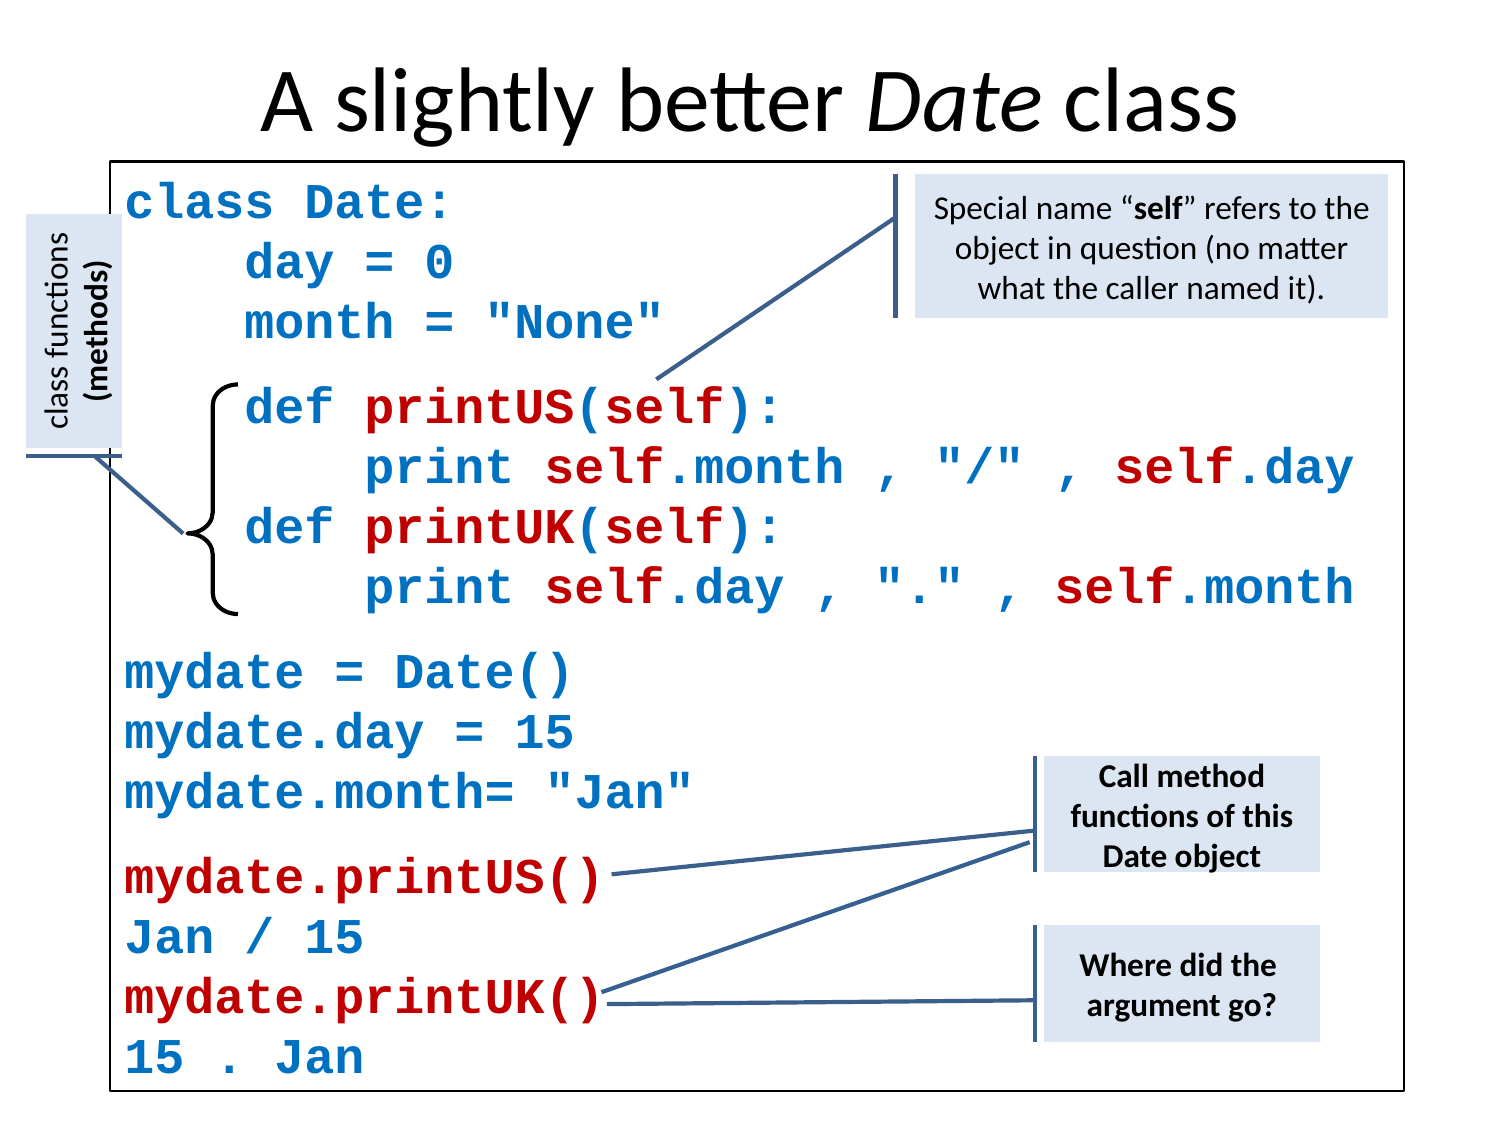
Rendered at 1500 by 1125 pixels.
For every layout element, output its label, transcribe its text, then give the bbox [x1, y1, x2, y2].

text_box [601, 755, 1321, 993]
text_box A slightly better Date class [0, 1, 1500, 188]
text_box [25, 213, 239, 615]
text_box class Date: day = 0 month = "None" def printUS(self): print self.month , "/" , self.day def printUK(self): print self.day , "." , self.month mydate = Date() mydate.day = 15 mydate.month= "Jan" mydate.printUS() Jan / 15 mydate.printUK() 15 . Jan [109, 161, 1404, 1092]
text_box Special name “self” refers to the object in question (no matter what the caller named it). [915, 174, 1388, 318]
text_box Where did the argument go? [1044, 1000, 1320, 1042]
